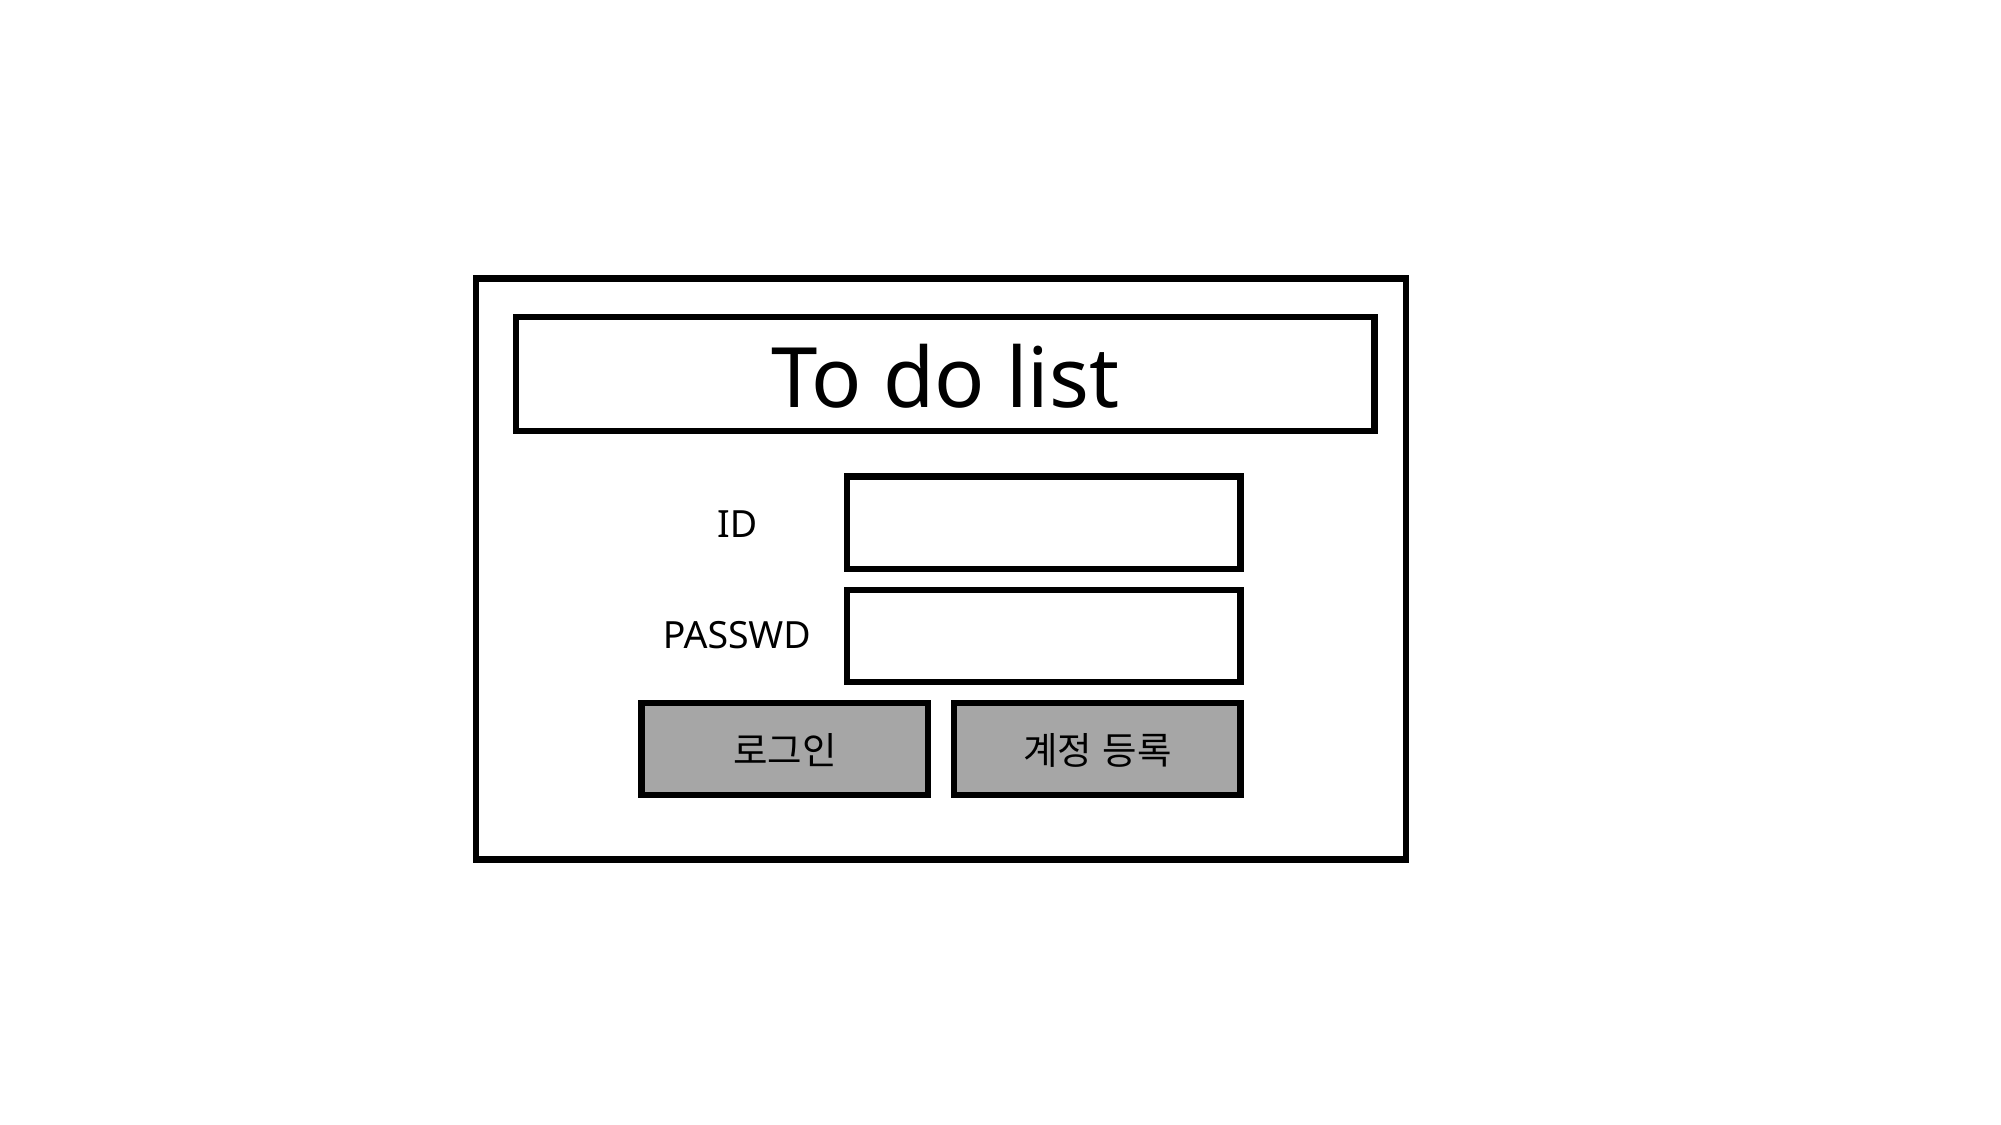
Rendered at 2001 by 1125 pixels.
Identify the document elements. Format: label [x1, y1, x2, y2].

text_box [475, 278, 1407, 860]
